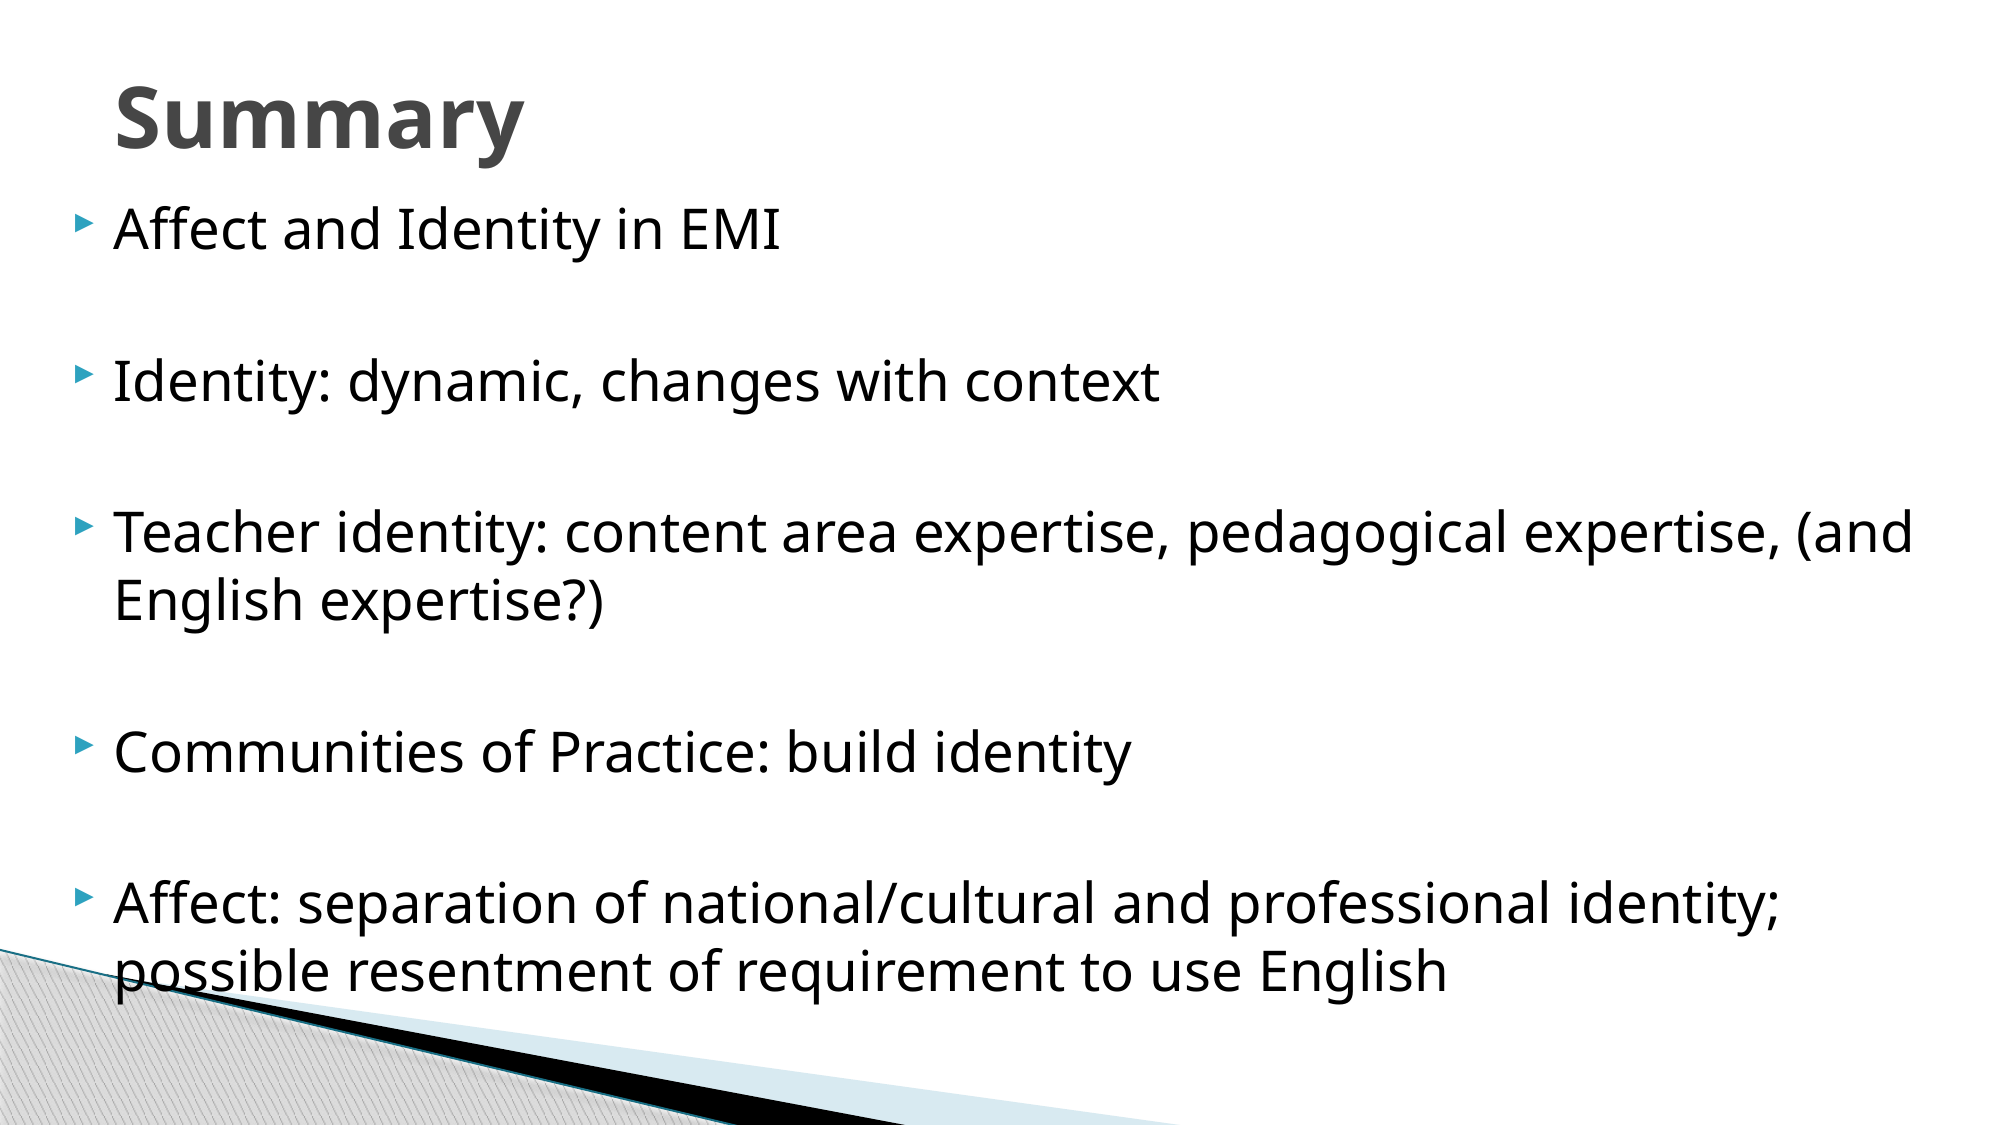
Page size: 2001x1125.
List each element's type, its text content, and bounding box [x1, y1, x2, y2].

title Summary [99, 20, 1900, 209]
list Affect and Identity in EMI Identity: dynamic, changes with context Teacher identity: content area expertise, pedagogical expertise, (and English expertise?) Communities of Practice: build identity Affect: separation of national/cultural and professional identity; possible resentment of requirement to use English [39, 186, 1970, 1083]
